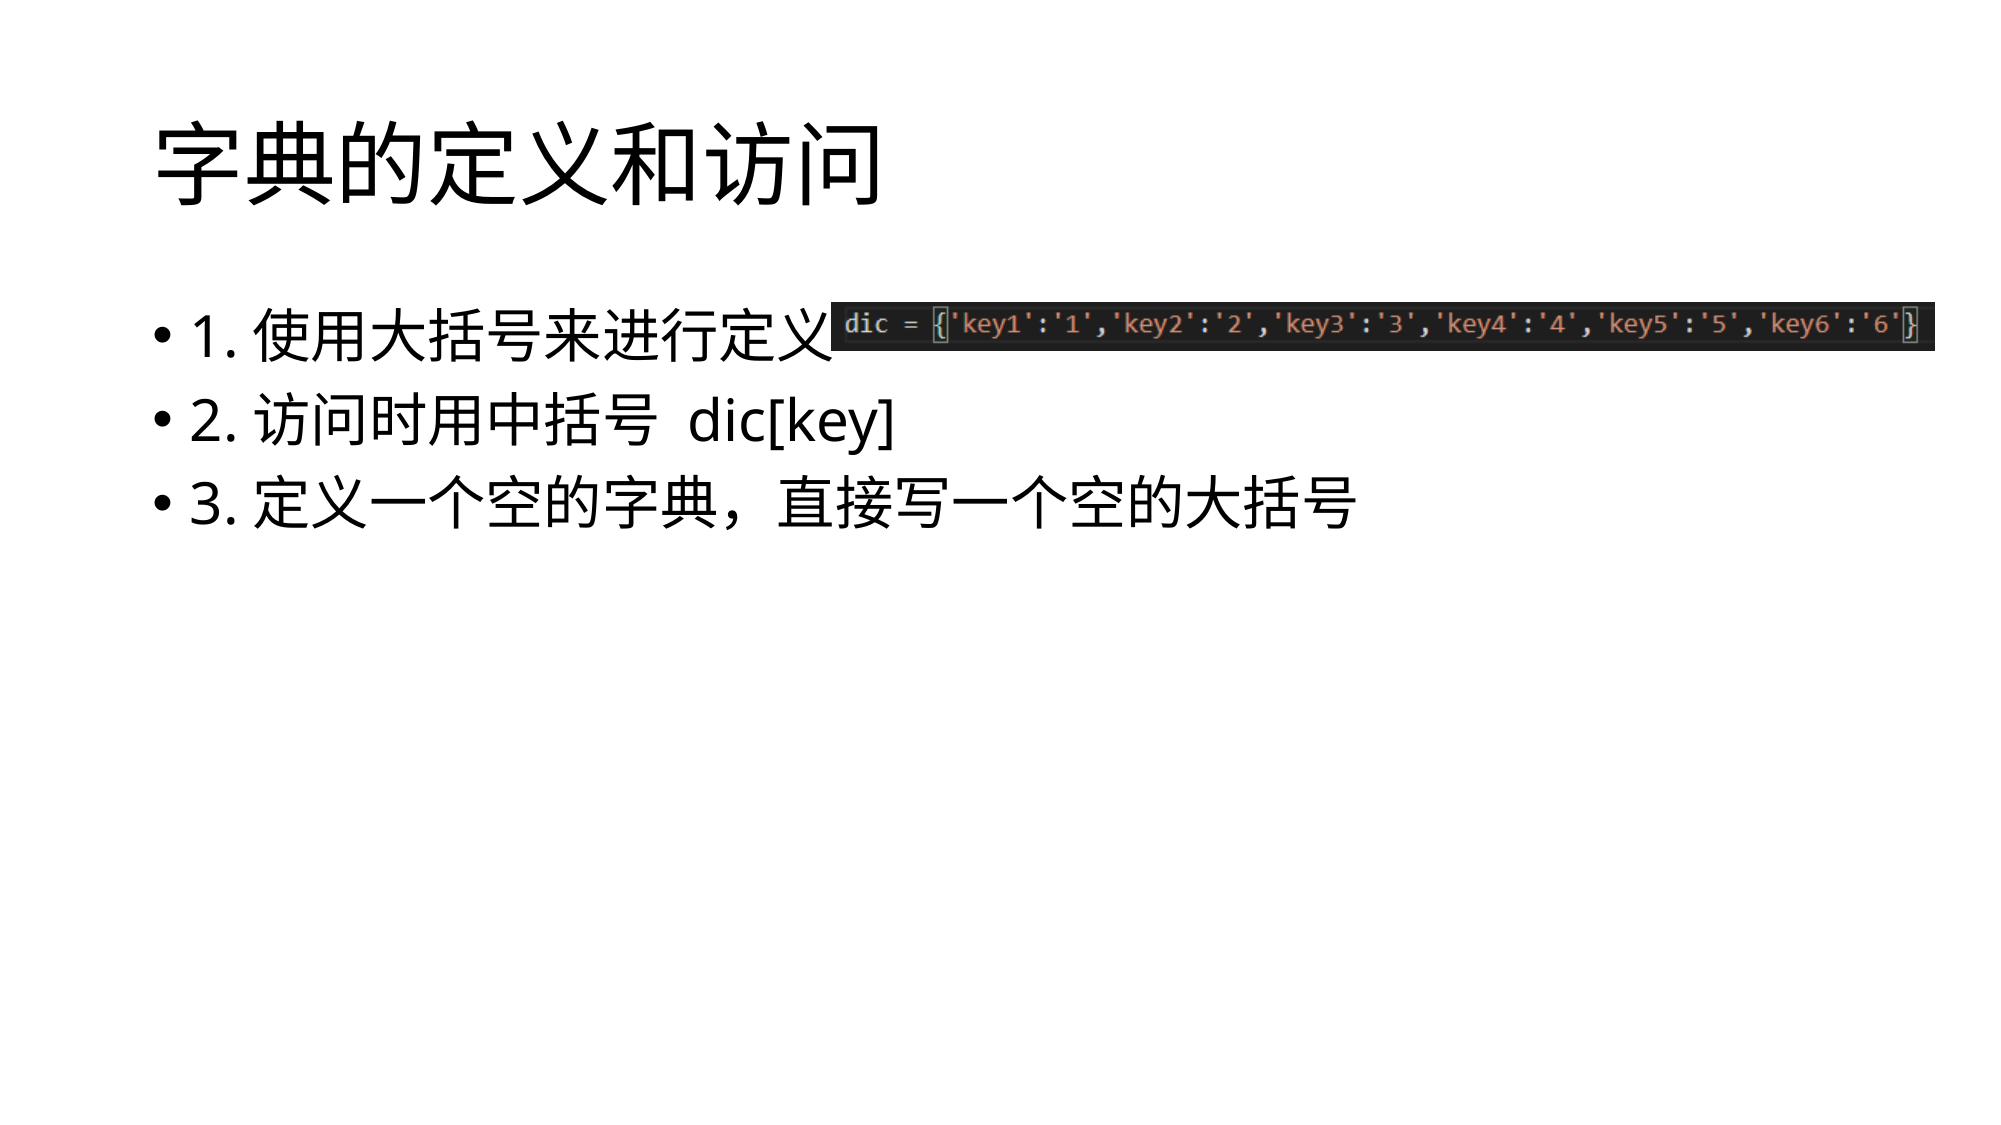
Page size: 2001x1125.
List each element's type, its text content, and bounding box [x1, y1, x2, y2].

title 字典的定义和访问 [137, 59, 1863, 278]
list 1.使用大括号来进行定义 2.访问时用中括号 dic[key] 3.定义一个空的字典，直接写一个空的大括号 [137, 299, 1863, 1014]
picture [830, 302, 1935, 351]
